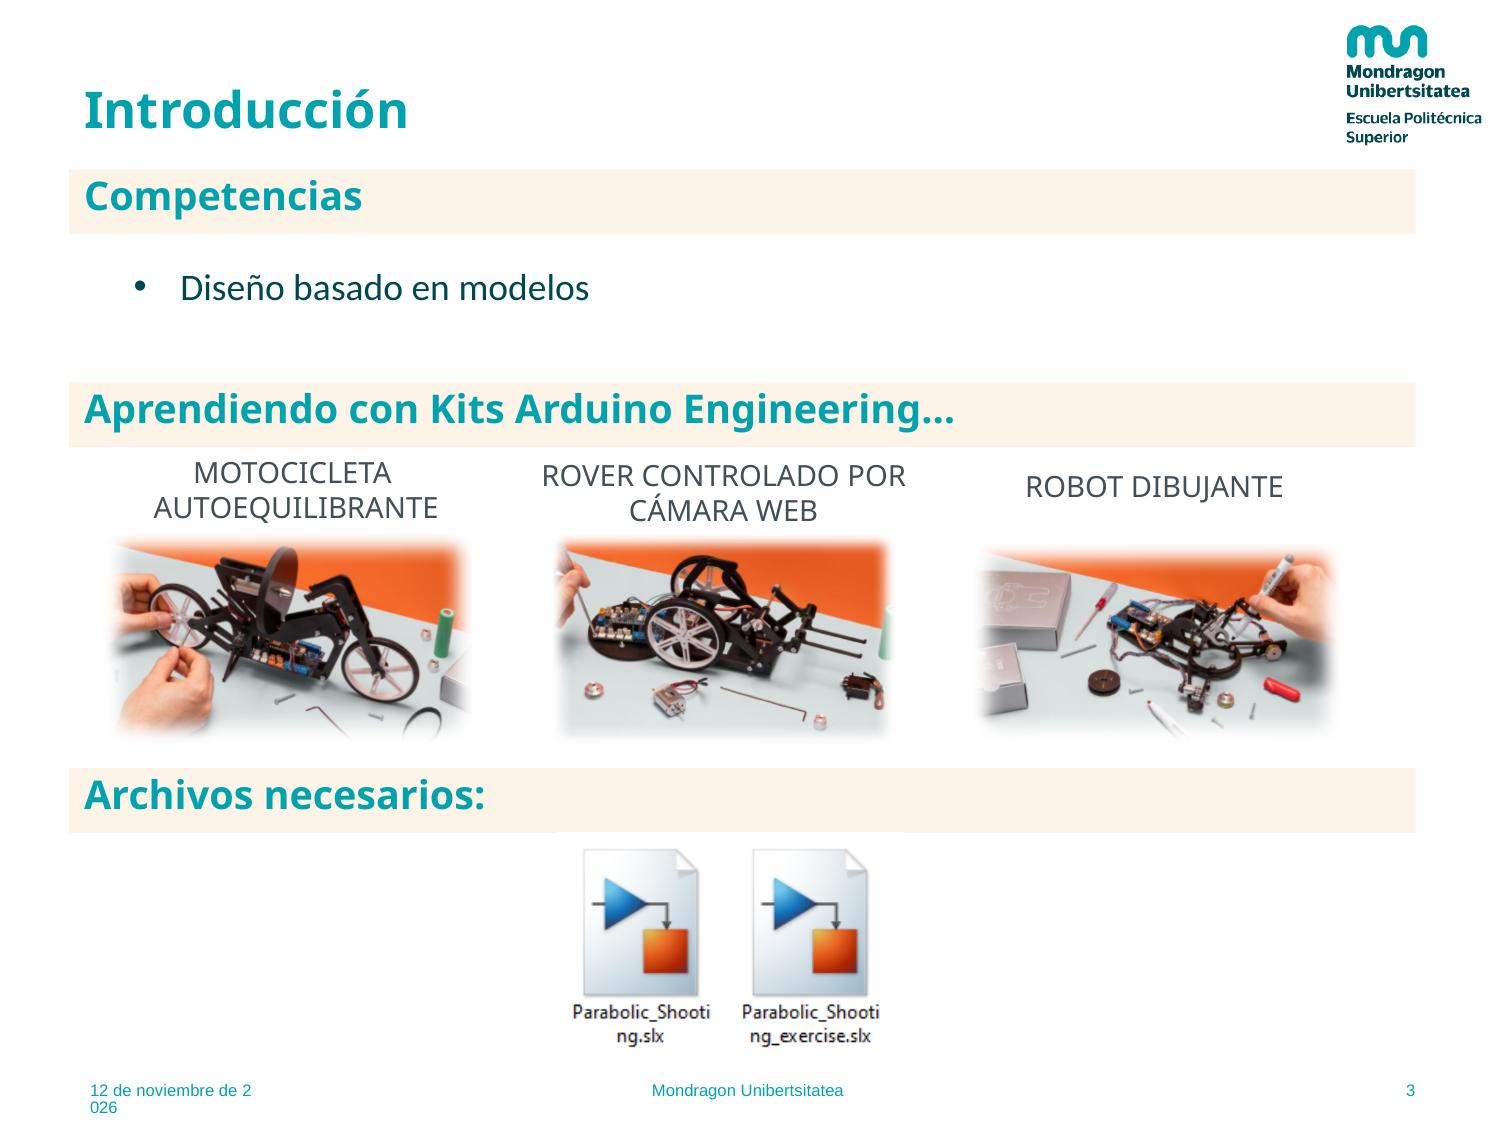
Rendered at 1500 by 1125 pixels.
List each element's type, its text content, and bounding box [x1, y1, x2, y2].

picture [557, 832, 905, 1066]
title Introducción [69, 77, 1327, 148]
text_box ROVER CONTROLADO POR CÁMARA WEB [524, 450, 924, 535]
footer Mondragon Unibertsitatea [356, 1059, 1140, 1120]
picture [103, 529, 476, 744]
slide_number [75, 1059, 269, 1120]
text_box ROBOT DIBUJANTE [982, 460, 1327, 511]
picture [550, 532, 897, 747]
text_box Aprendiendo con Kits Arduino Engineering… [69, 382, 1416, 448]
slide_number 3 [1238, 1059, 1431, 1120]
picture [1320, 0, 1500, 170]
text_box Archivos necesarios: [69, 768, 1416, 833]
text_box Diseño basado en modelos [118, 255, 873, 316]
text_box MOTOCICLETA AUTOEQUILIBRANTE [96, 447, 496, 532]
text_box Competencias [69, 169, 1416, 234]
picture [971, 541, 1343, 744]
